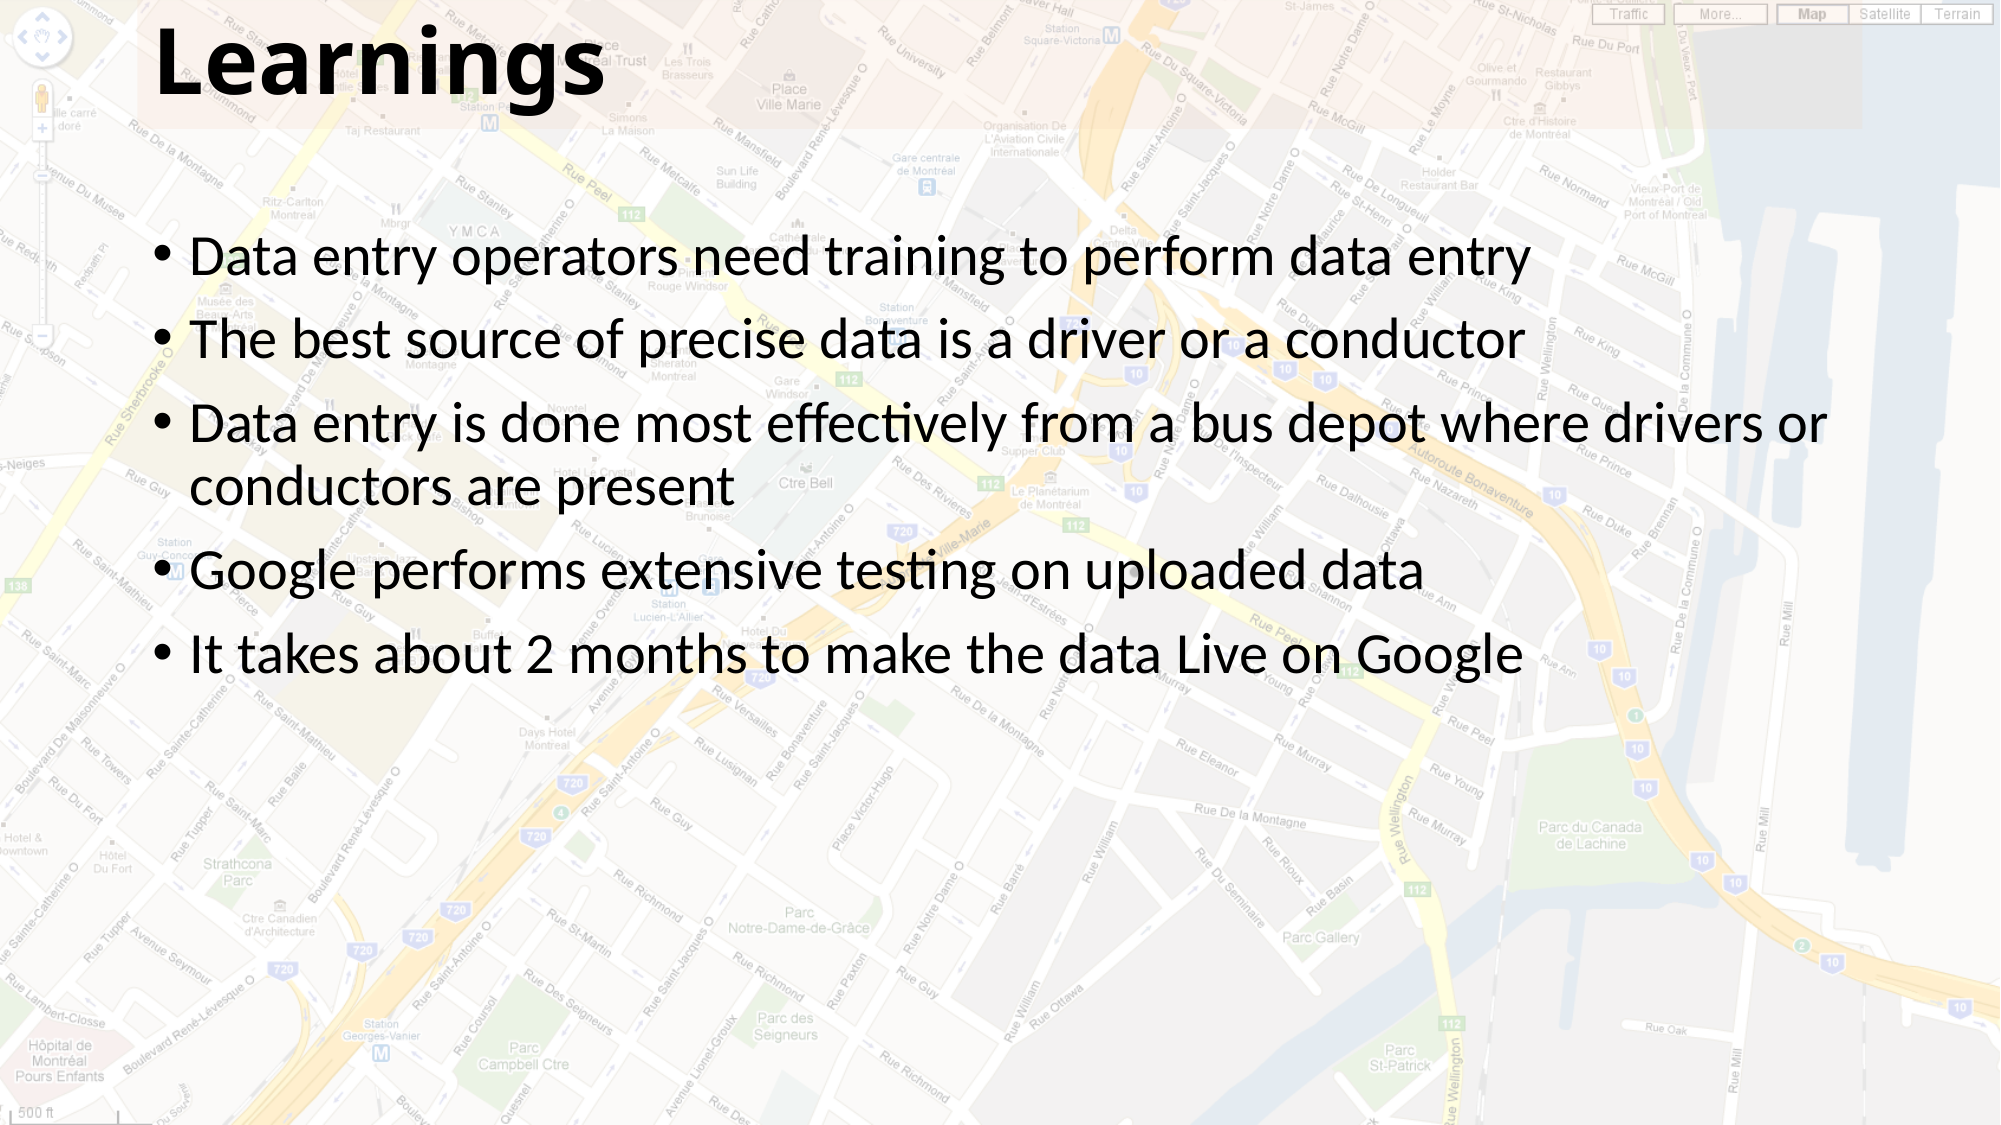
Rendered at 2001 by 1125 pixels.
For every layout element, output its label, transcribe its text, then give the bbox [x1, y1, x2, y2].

list Data entry operators need training to perform data entry The best source of precise data is a driver or a conductor Data entry is done most effectively from a bus depot where drivers or conductors are present Google performs extensive testing on uploaded data It takes about 2 months to make the data Live on Google [137, 217, 1863, 1014]
title Learnings [137, 0, 1863, 129]
